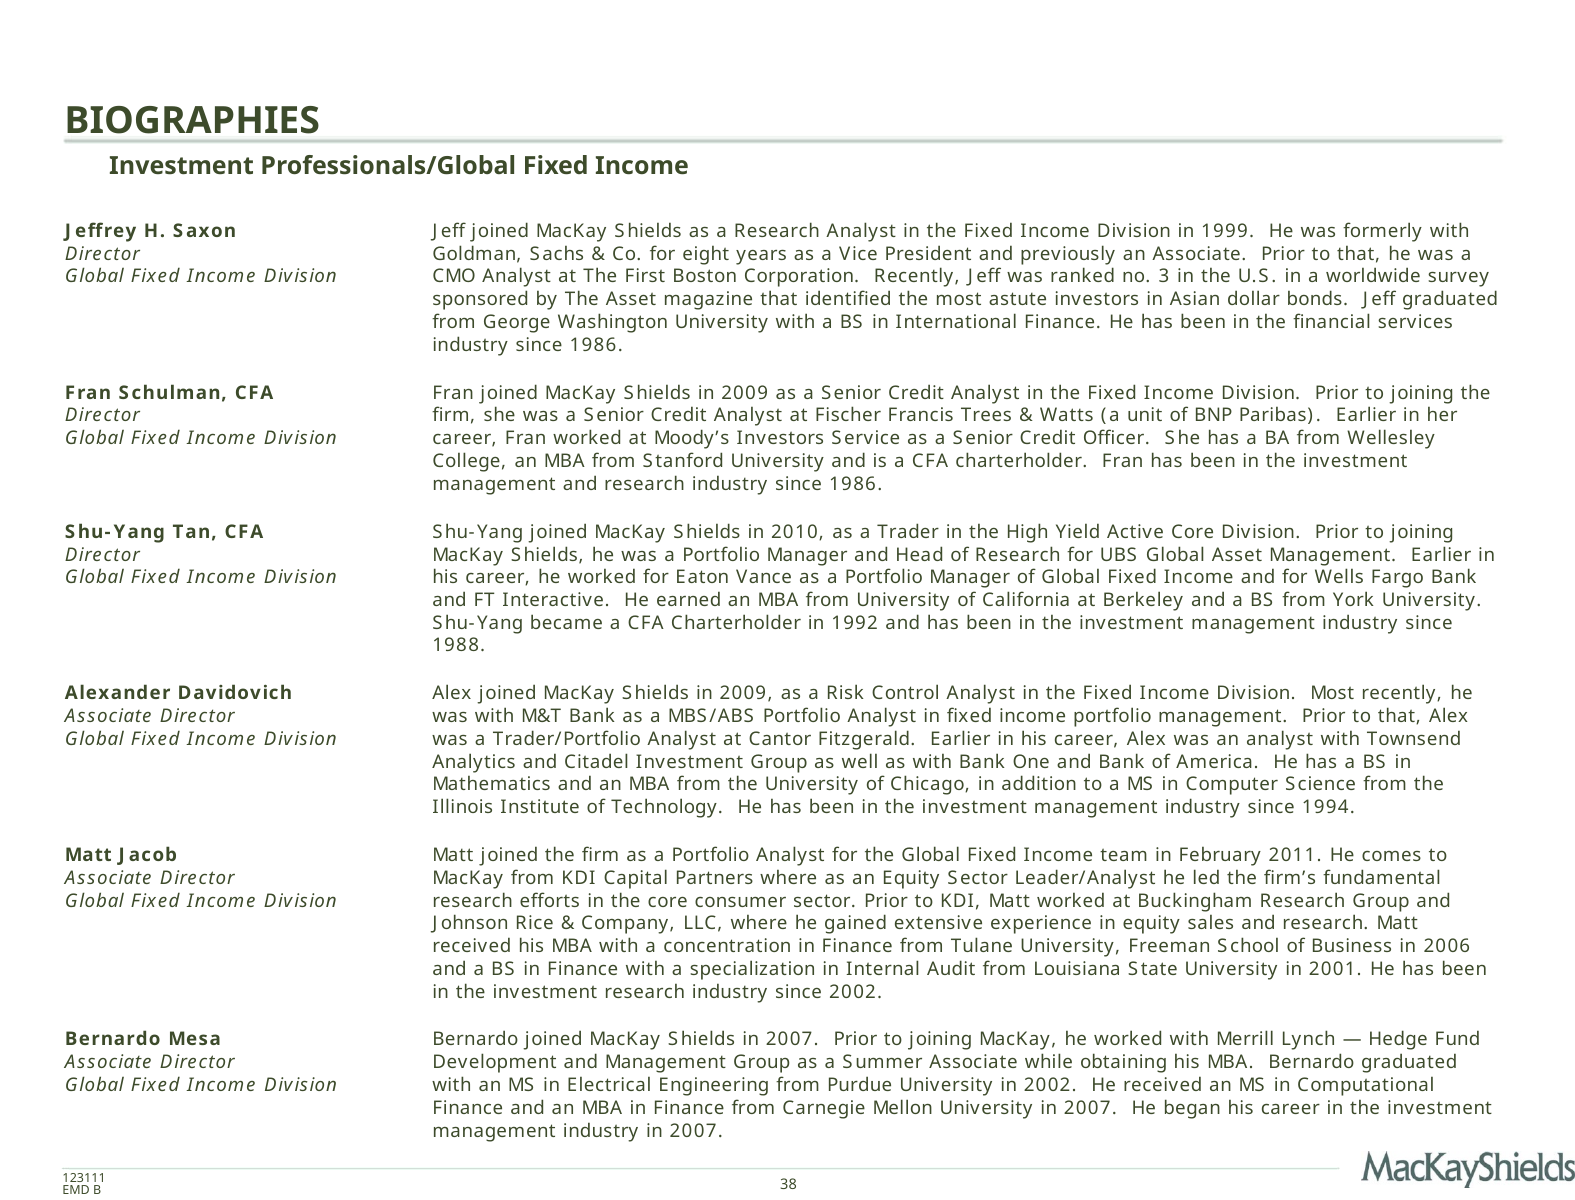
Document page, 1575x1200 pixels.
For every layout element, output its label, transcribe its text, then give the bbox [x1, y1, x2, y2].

footer 123111 EMD B [62, 1175, 112, 1187]
slide_number 37 [771, 1175, 797, 1193]
text_box Investment Professionals/Global Fixed Income [109, 149, 691, 180]
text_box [51, 218, 1533, 1166]
picture [1361, 1151, 1575, 1188]
picture [47, 119, 1527, 162]
title BIOGRAPHIES [64, 45, 1527, 142]
